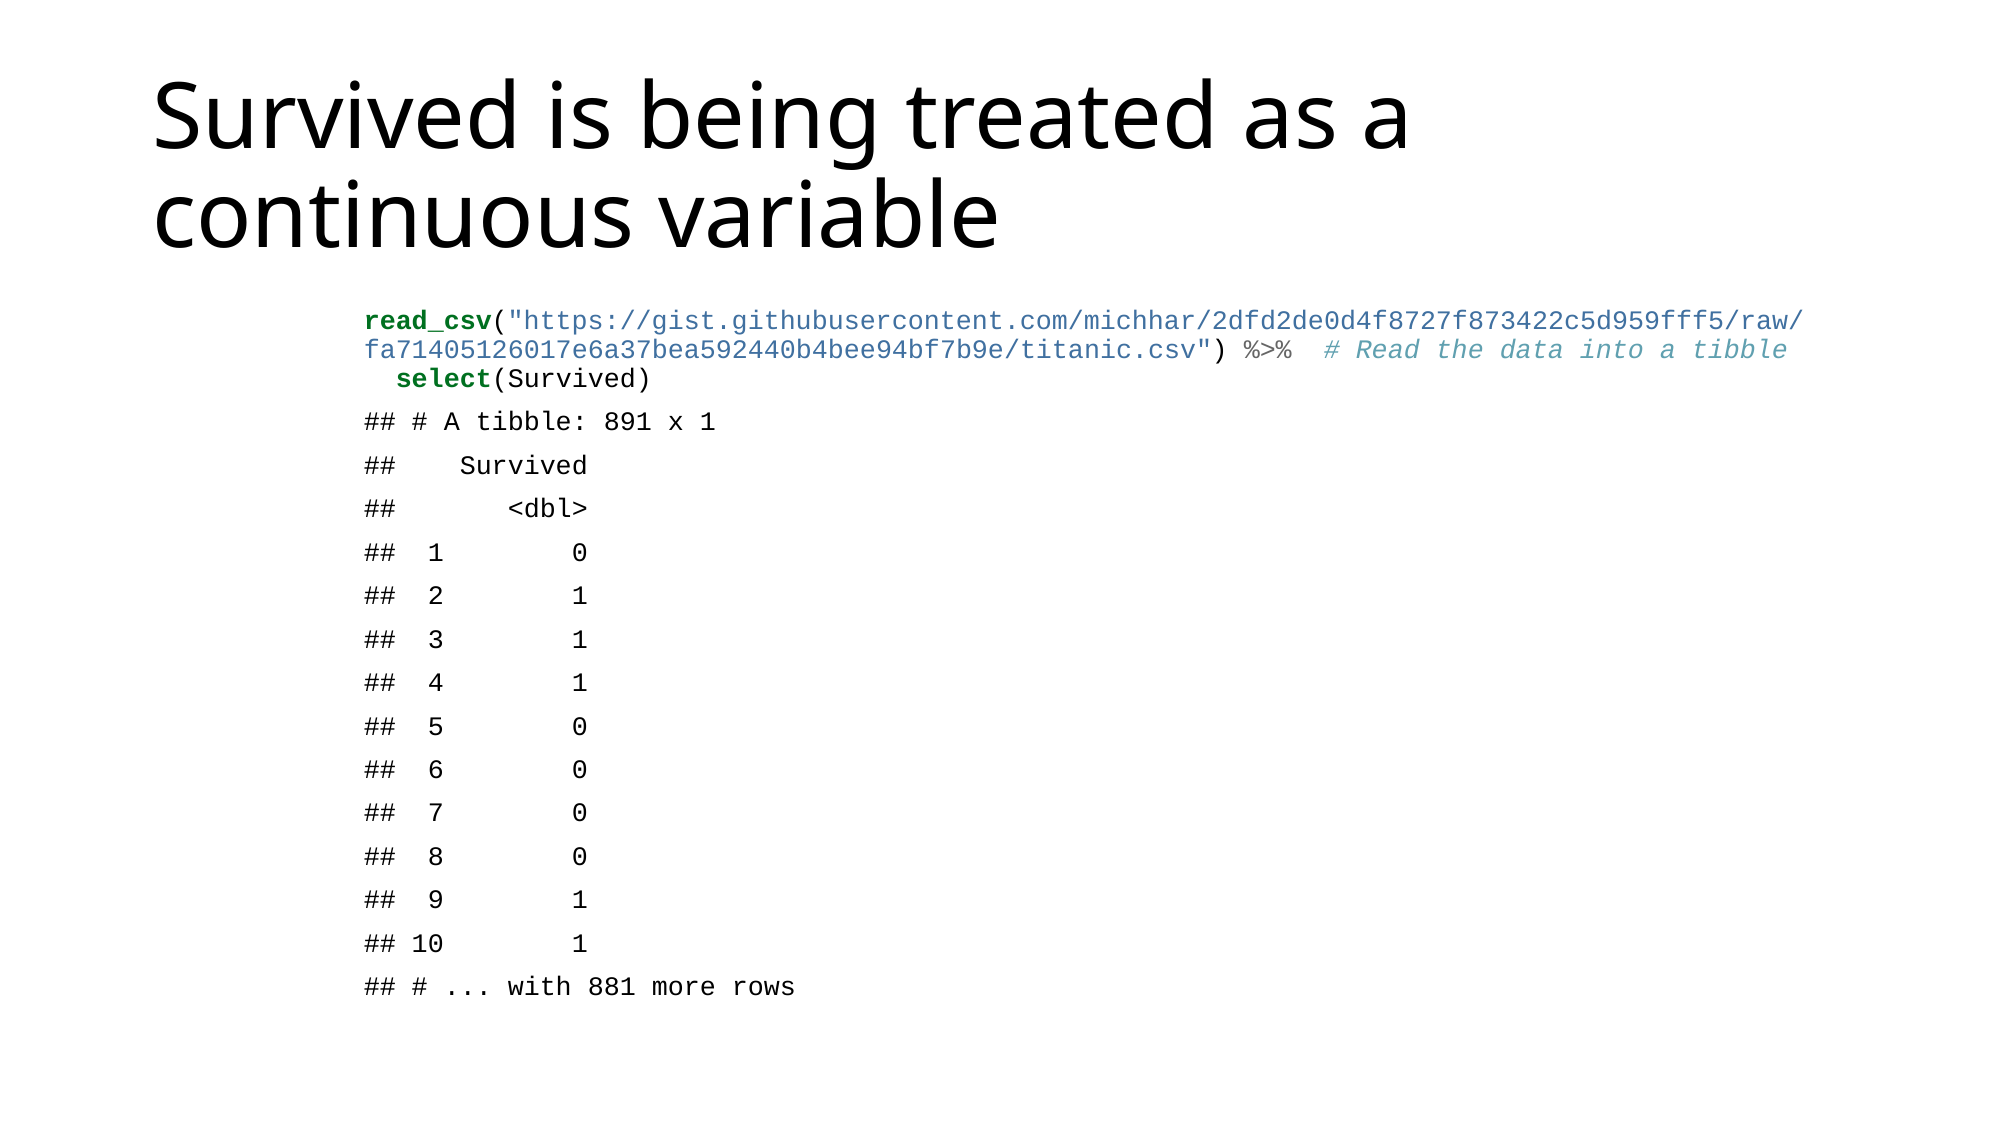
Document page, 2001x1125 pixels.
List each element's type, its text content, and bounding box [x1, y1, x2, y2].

list read_csv("https://gist.githubusercontent.com/michhar/2dfd2de0d4f8727f873422c5d959fff5/raw/fa71405126017e6a37bea592440b4bee94bf7b9e/titanic.csv") %>% # Read the data into a tibble select(Survived) ## # A tibble: 891 x 1 ## Survived ## <dbl> ## 1 0 ## 2 1 ## 3 1 ## 4 1 ## 5 0 ## 6 0 ## 7 0 ## 8 0 ## 9 1 ## 10 1 ## # ... with 881 more rows [137, 299, 1863, 1014]
title Survived is being treated as a continuous variable [137, 59, 1863, 278]
